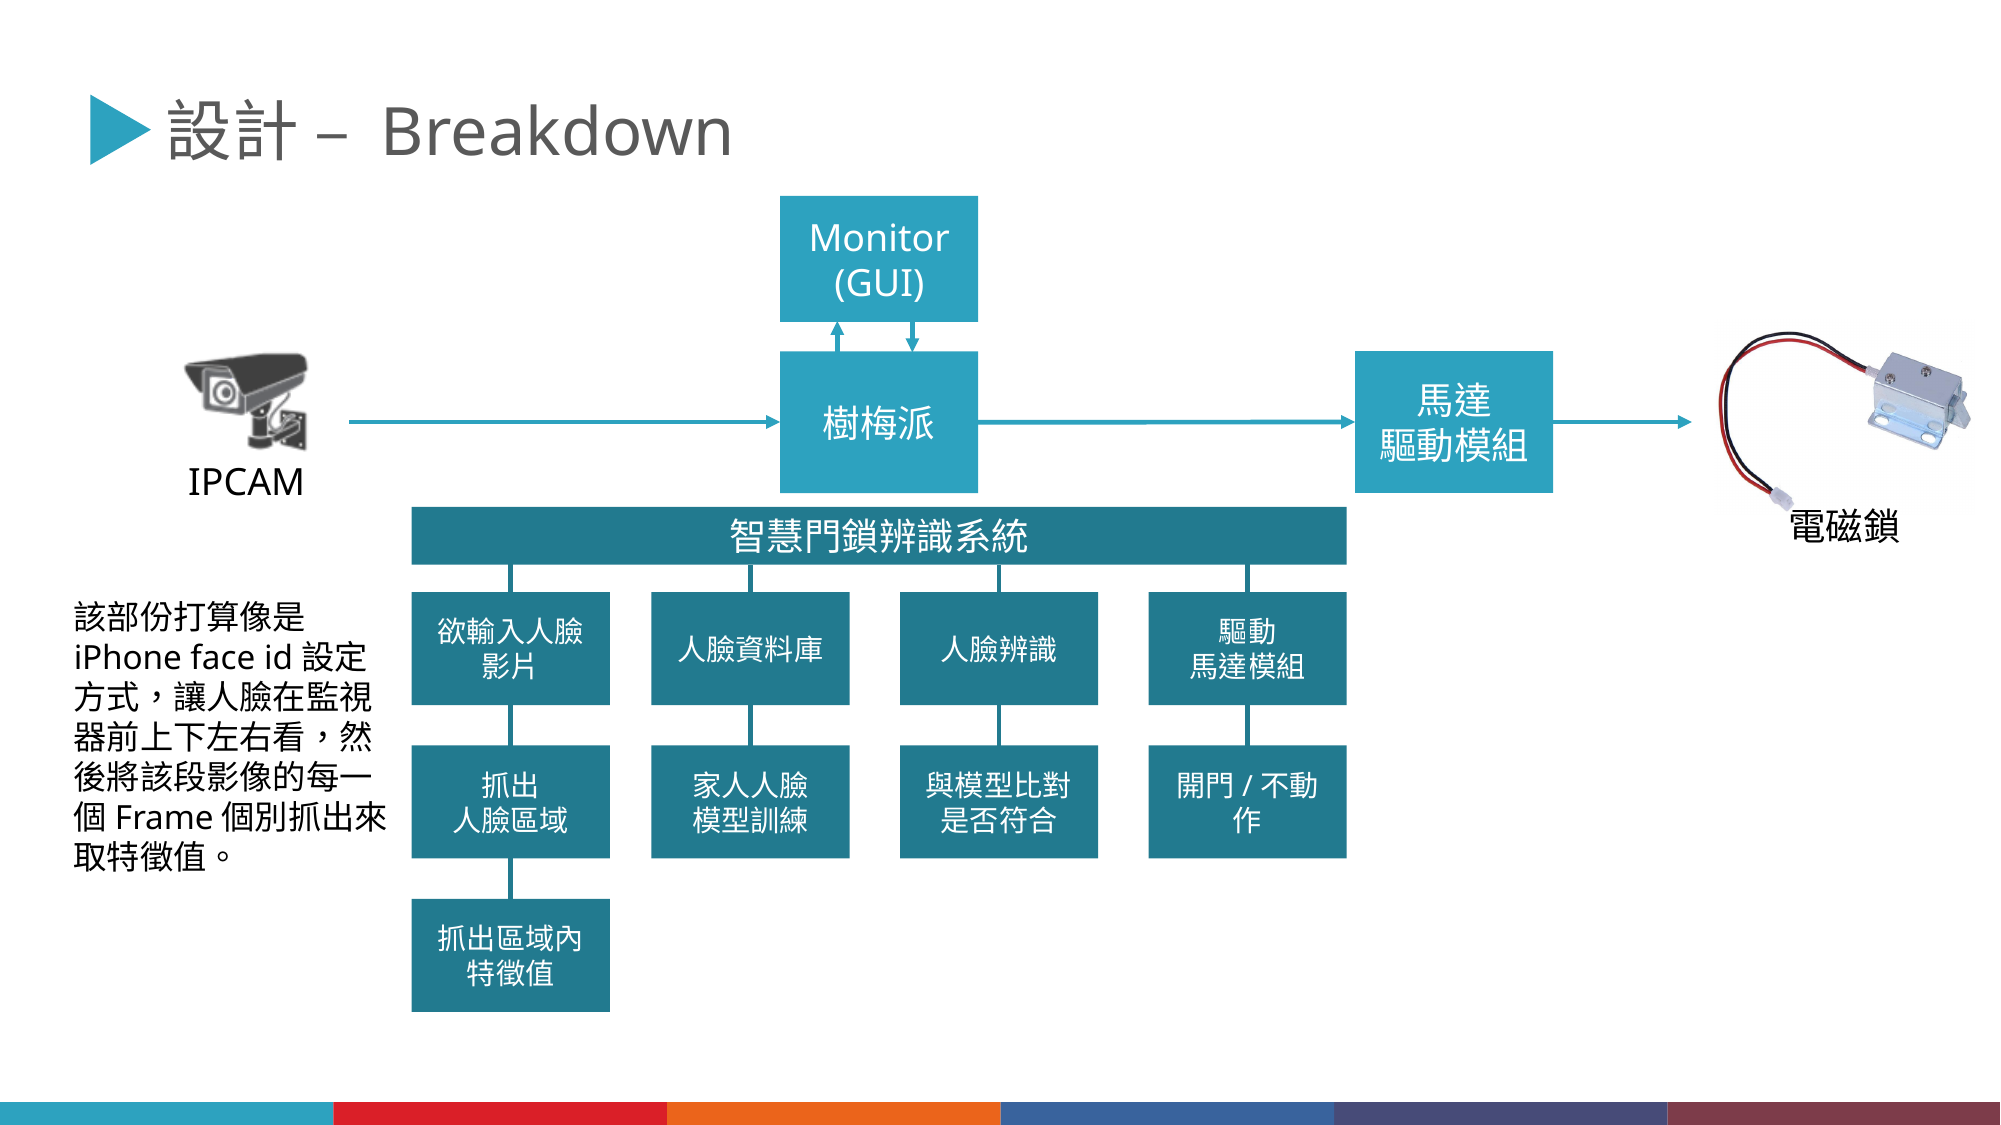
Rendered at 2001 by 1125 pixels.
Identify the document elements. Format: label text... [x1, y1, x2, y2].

text_box 設計 – Breakdown [150, 81, 928, 177]
text_box [89, 92, 154, 167]
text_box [0, 195, 2000, 1125]
